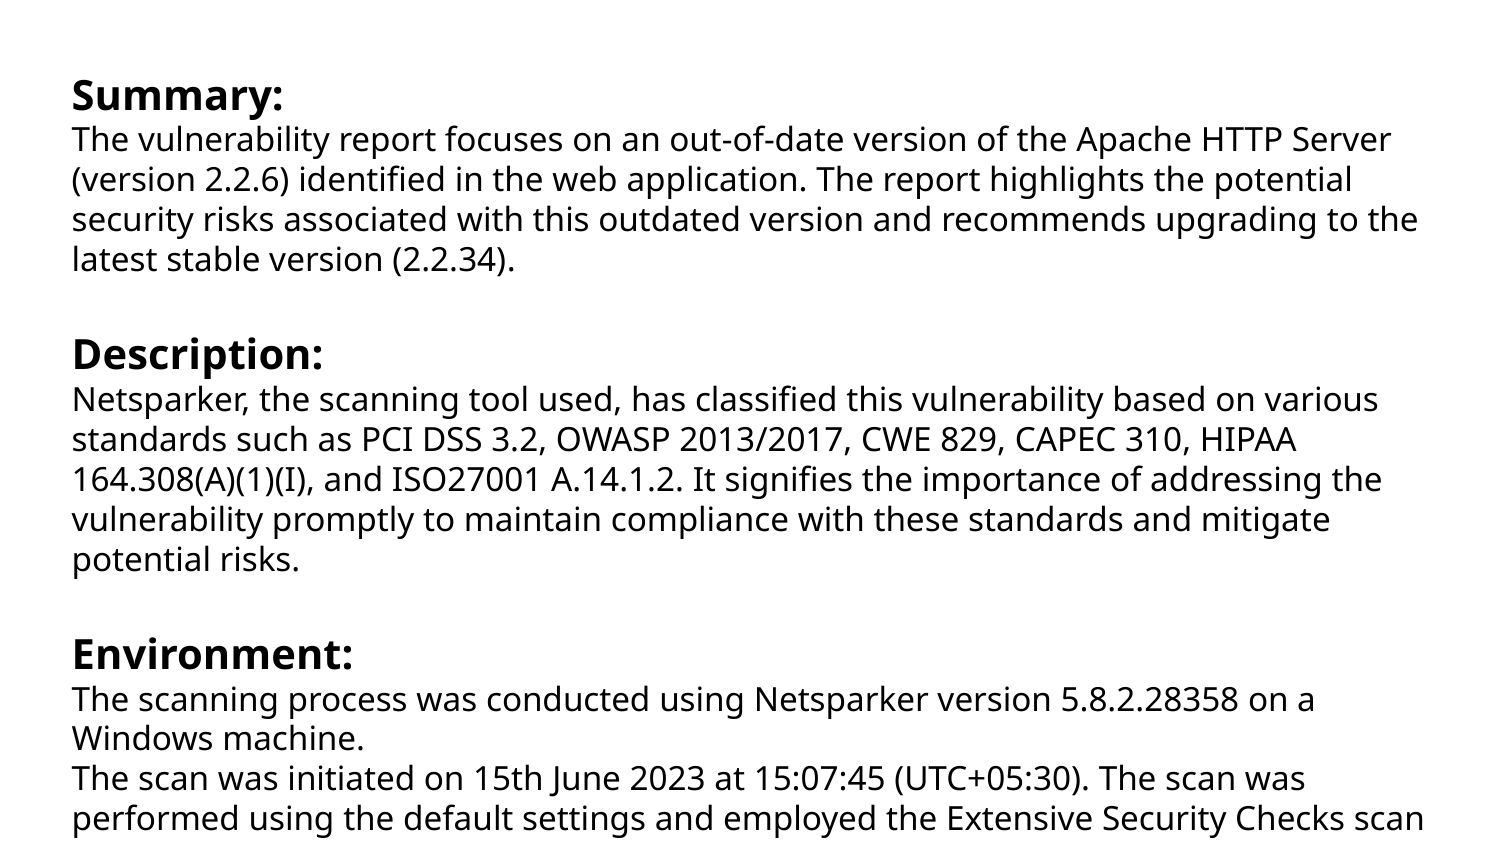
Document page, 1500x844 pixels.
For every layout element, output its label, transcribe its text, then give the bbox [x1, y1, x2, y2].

text_box Summary: The vulnerability report focuses on an out-of-date version of the Apache HTTP Server (version 2.2.6) identified in the web application. The report highlights the potential security risks associated with this outdated version and recommends upgrading to the latest stable version (2.2.34). Description: Netsparker, the scanning tool used, has classified this vulnerability based on various standards such as PCI DSS 3.2, OWASP 2013/2017, CWE 829, CAPEC 310, HIPAA 164.308(A)(1)(I), and ISO27001 A.14.1.2. It signifies the importance of addressing the vulnerability promptly to maintain compliance with these standards and mitigate potential risks. Environment: The scanning process was conducted using Netsparker version 5.8.2.28358 on a Windows machine. The scan was initiated on 15th June 2023 at 15:07:45 (UTC+05:30). The scan was performed using the default settings and employed the Extensive Security Checks scan policy. [56, 60, 1443, 844]
